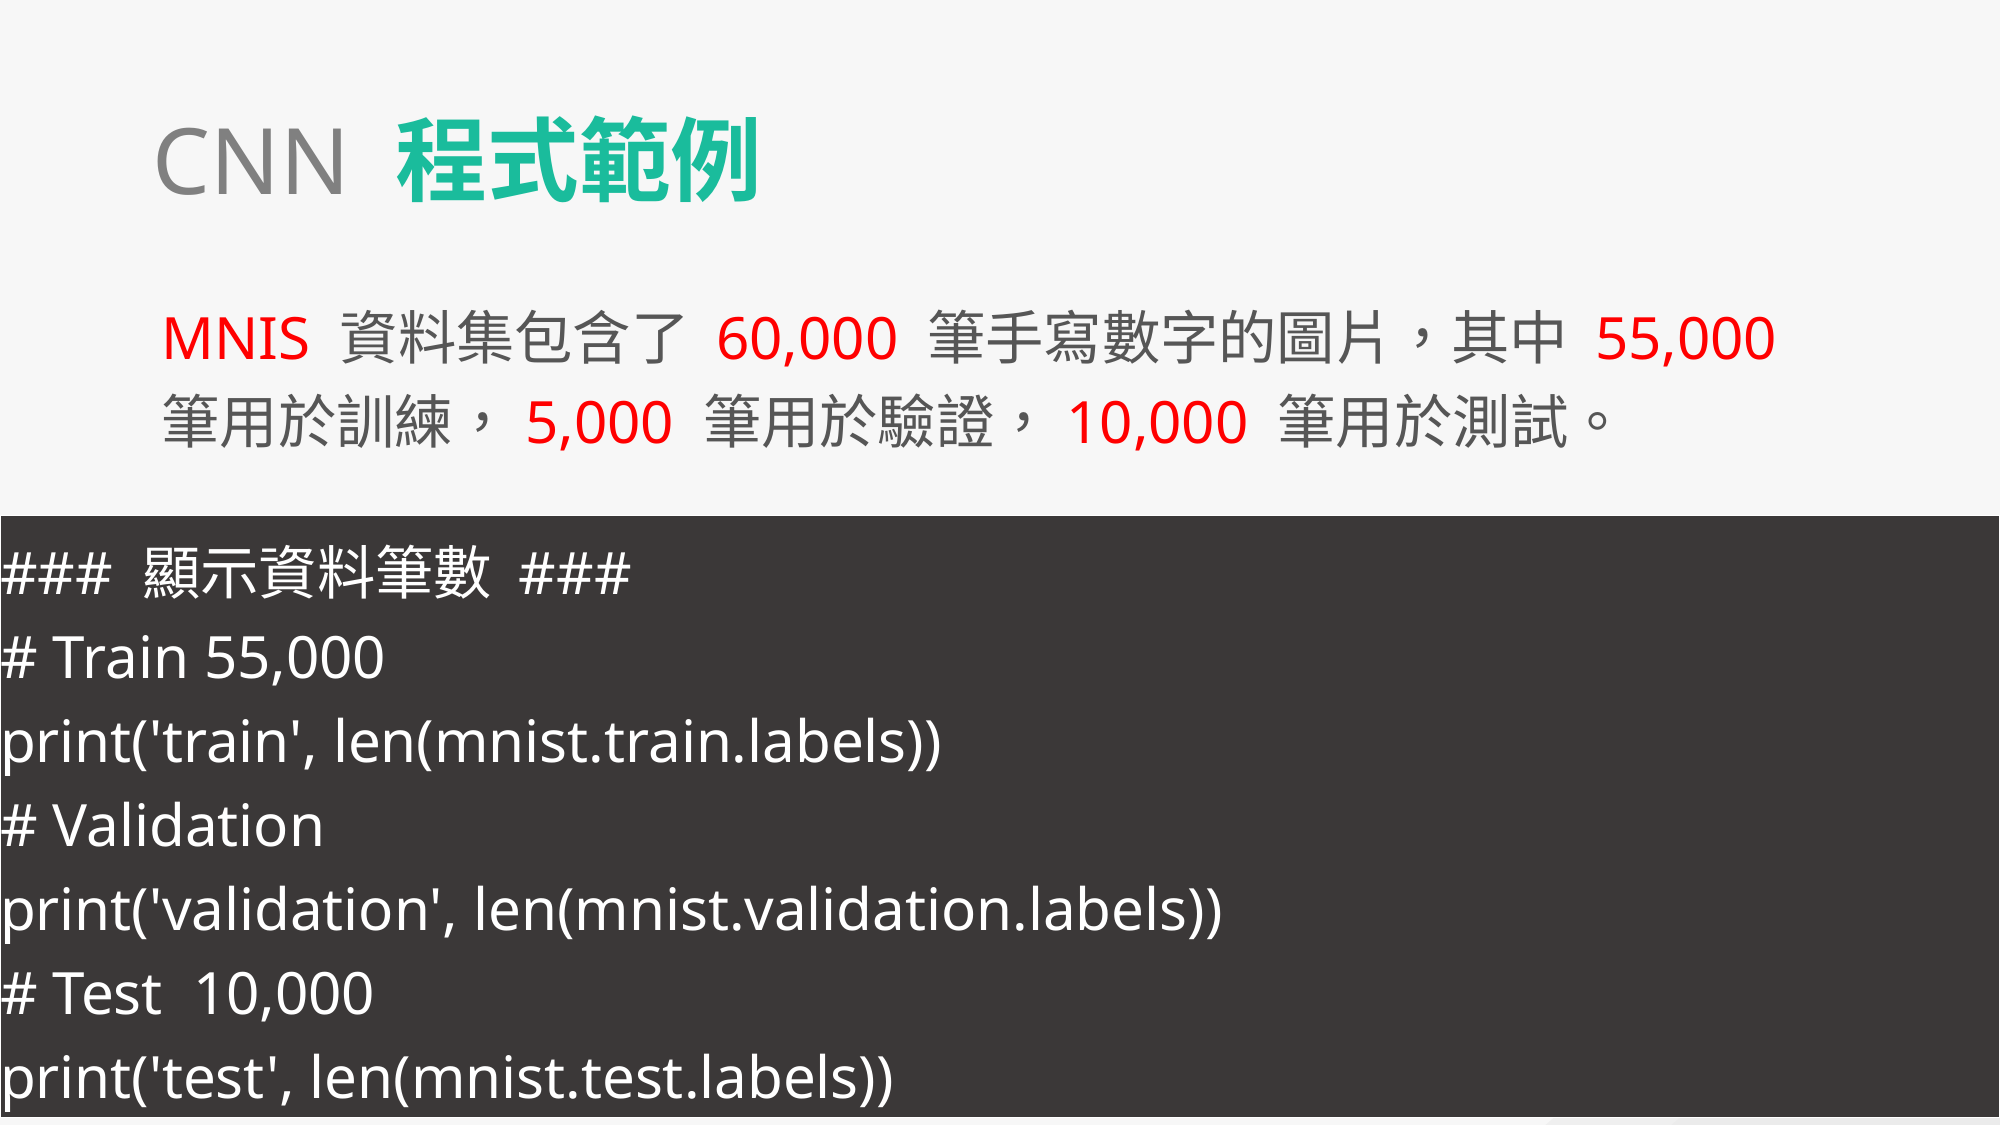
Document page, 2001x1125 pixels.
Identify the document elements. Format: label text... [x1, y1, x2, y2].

text_box ### 顯示資料筆數 ### # Train 55,000 print('train', len(mnist.train.labels)) # Validation print('validation', len(mnist.validation.labels)) # Test 10,000 print('test', len(mnist.test.labels)) [0, 515, 2000, 1118]
text_box MNIS 資料集包含了 60,000 筆手寫數字的圖片，其中 55,000 筆用於訓練，5,000 筆用於驗證，10,000 筆用於測試。 [161, 279, 1839, 463]
text_box CNN 程式範例 [137, 108, 1650, 224]
